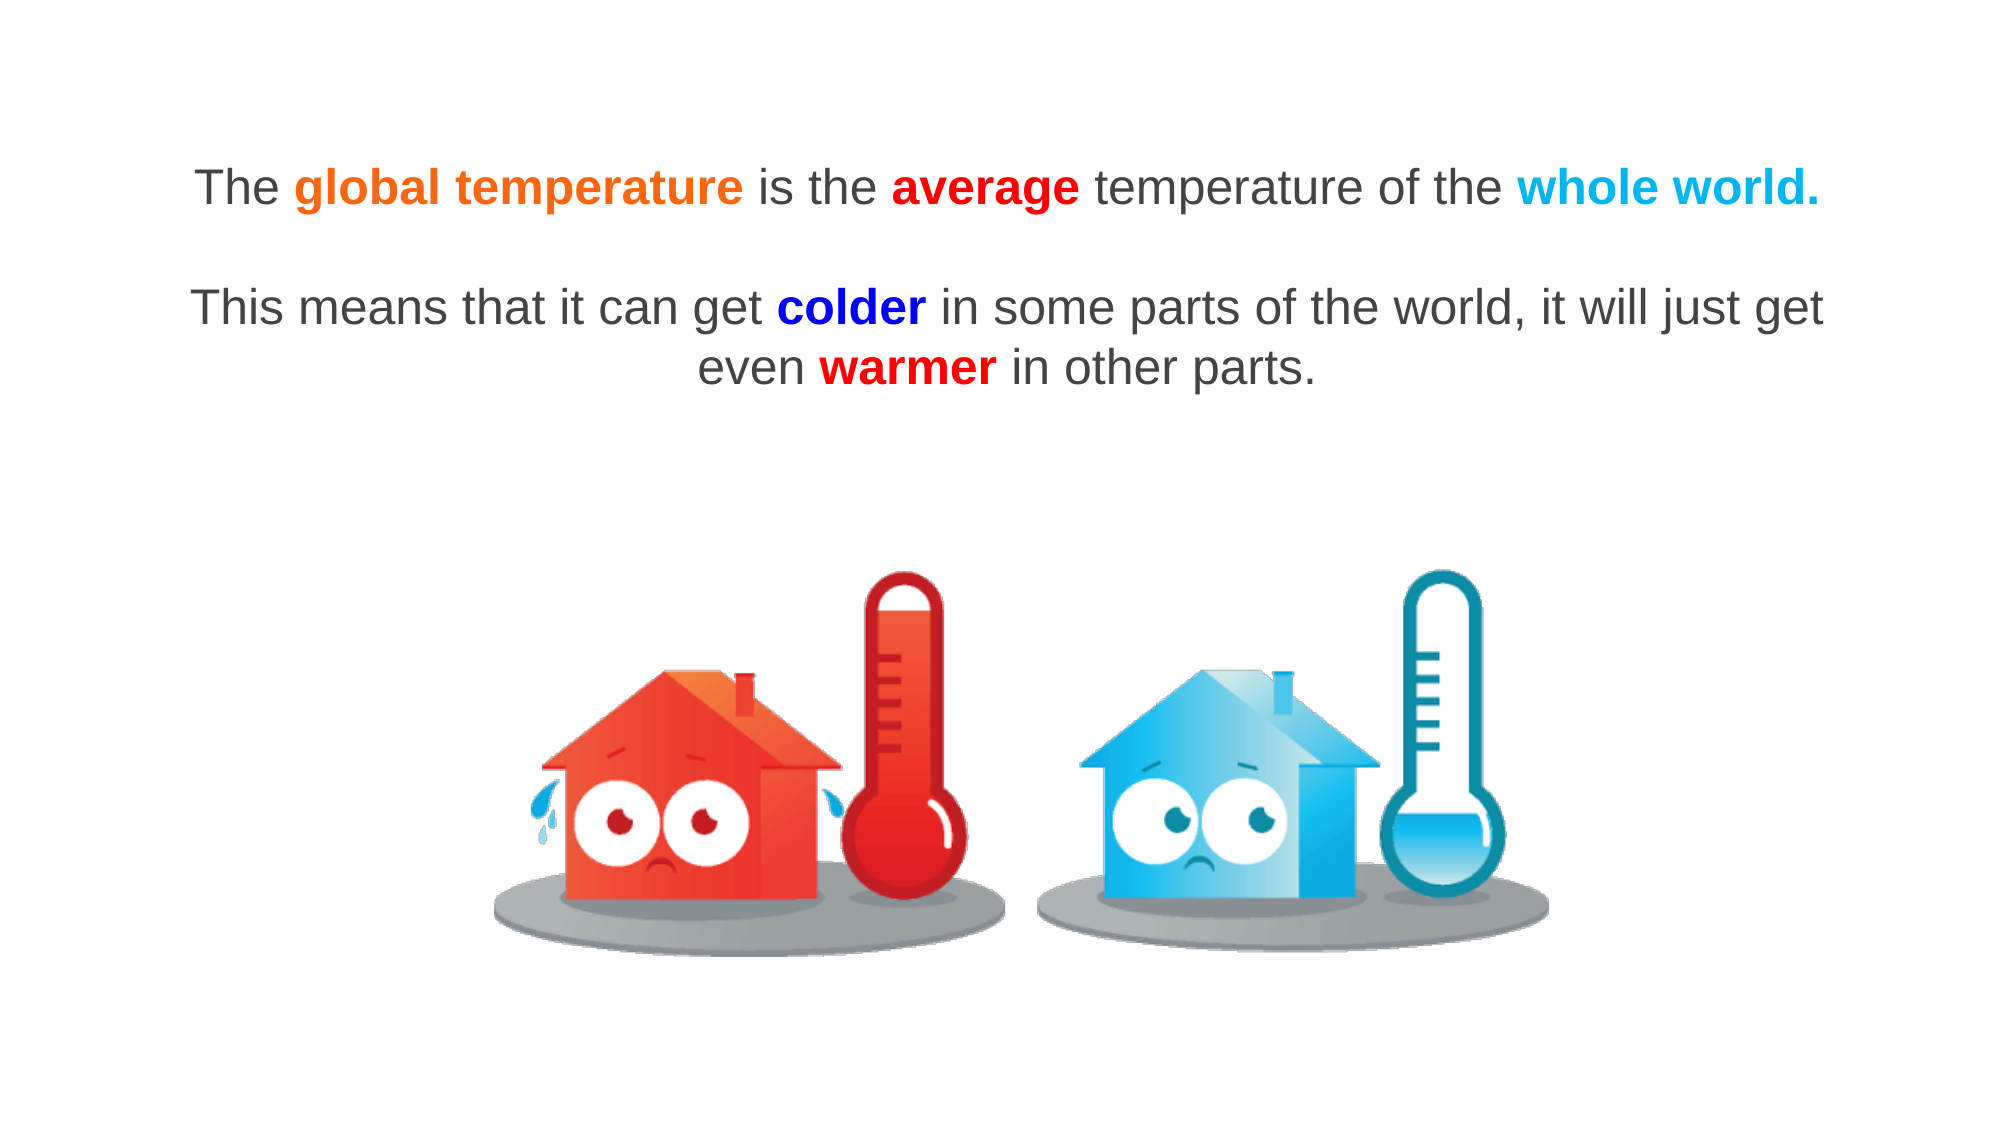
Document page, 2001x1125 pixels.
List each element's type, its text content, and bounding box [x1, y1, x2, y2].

text_box The global temperature is the average temperature of the whole world. This means that it can get colder in some parts of the world, it will just get even warmer in other parts. [79, 147, 1936, 403]
picture [494, 567, 1585, 957]
